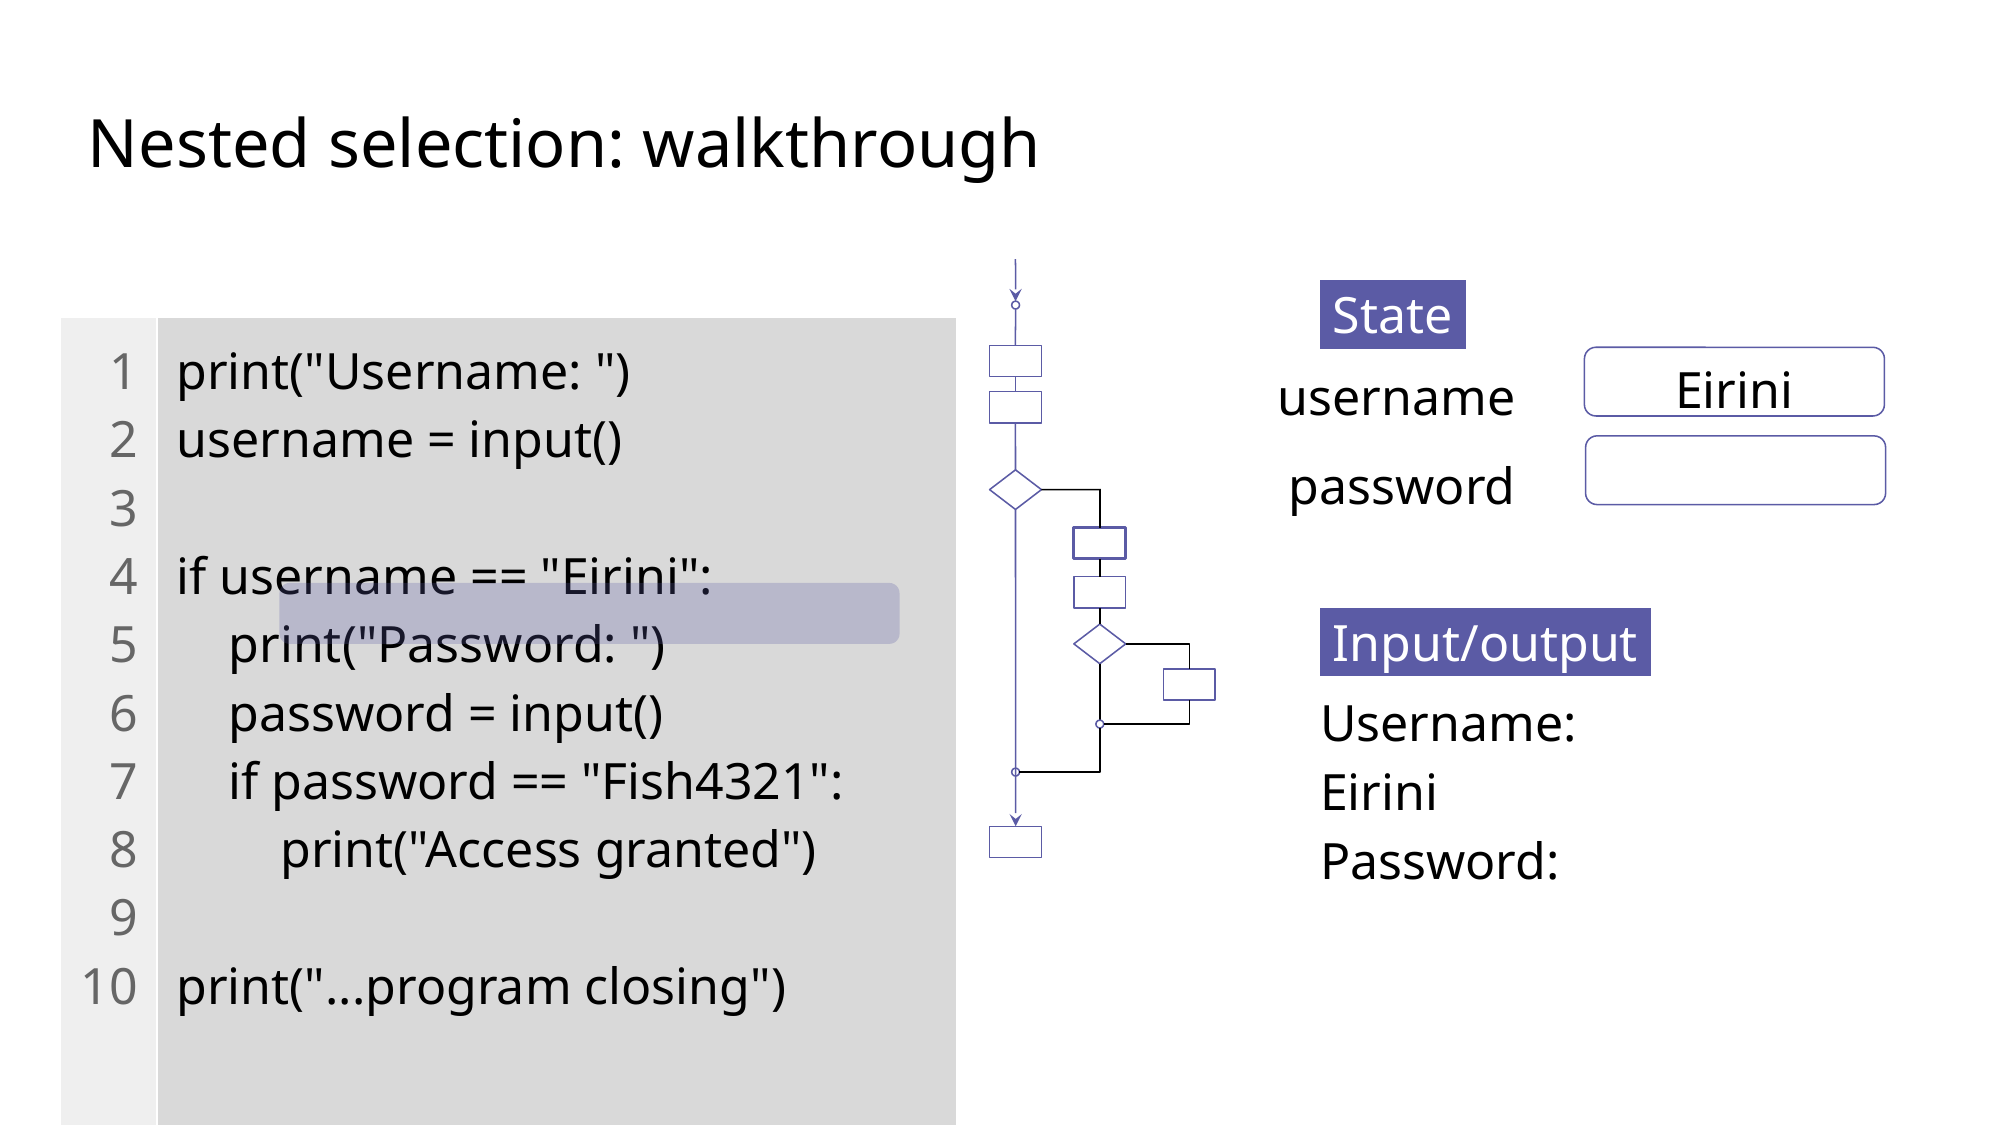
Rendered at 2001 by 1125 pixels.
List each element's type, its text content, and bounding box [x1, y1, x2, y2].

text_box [989, 258, 1216, 827]
text_box Eirini [1584, 347, 1885, 416]
table_header print("Username: ") username = input() if username == "Eirini": print("Password: ") password = input() if password == "Fish4321": print("Access granted") print("...program closing") [158, 318, 956, 1125]
text_box username [1257, 336, 1568, 416]
text_box [1585, 435, 1886, 505]
text_box Input/output . [1299, 582, 1766, 662]
text_box State . [1299, 255, 1766, 336]
text_box [279, 582, 900, 644]
text_box [989, 827, 1042, 858]
text_box Username: Eirini Password: [1299, 662, 1930, 1050]
title Nested selection: walkthrough [67, 69, 1932, 223]
table_header 1 2 3 4 5 6 7 8 9 10 [61, 318, 156, 1125]
text_box password [1268, 425, 1569, 505]
